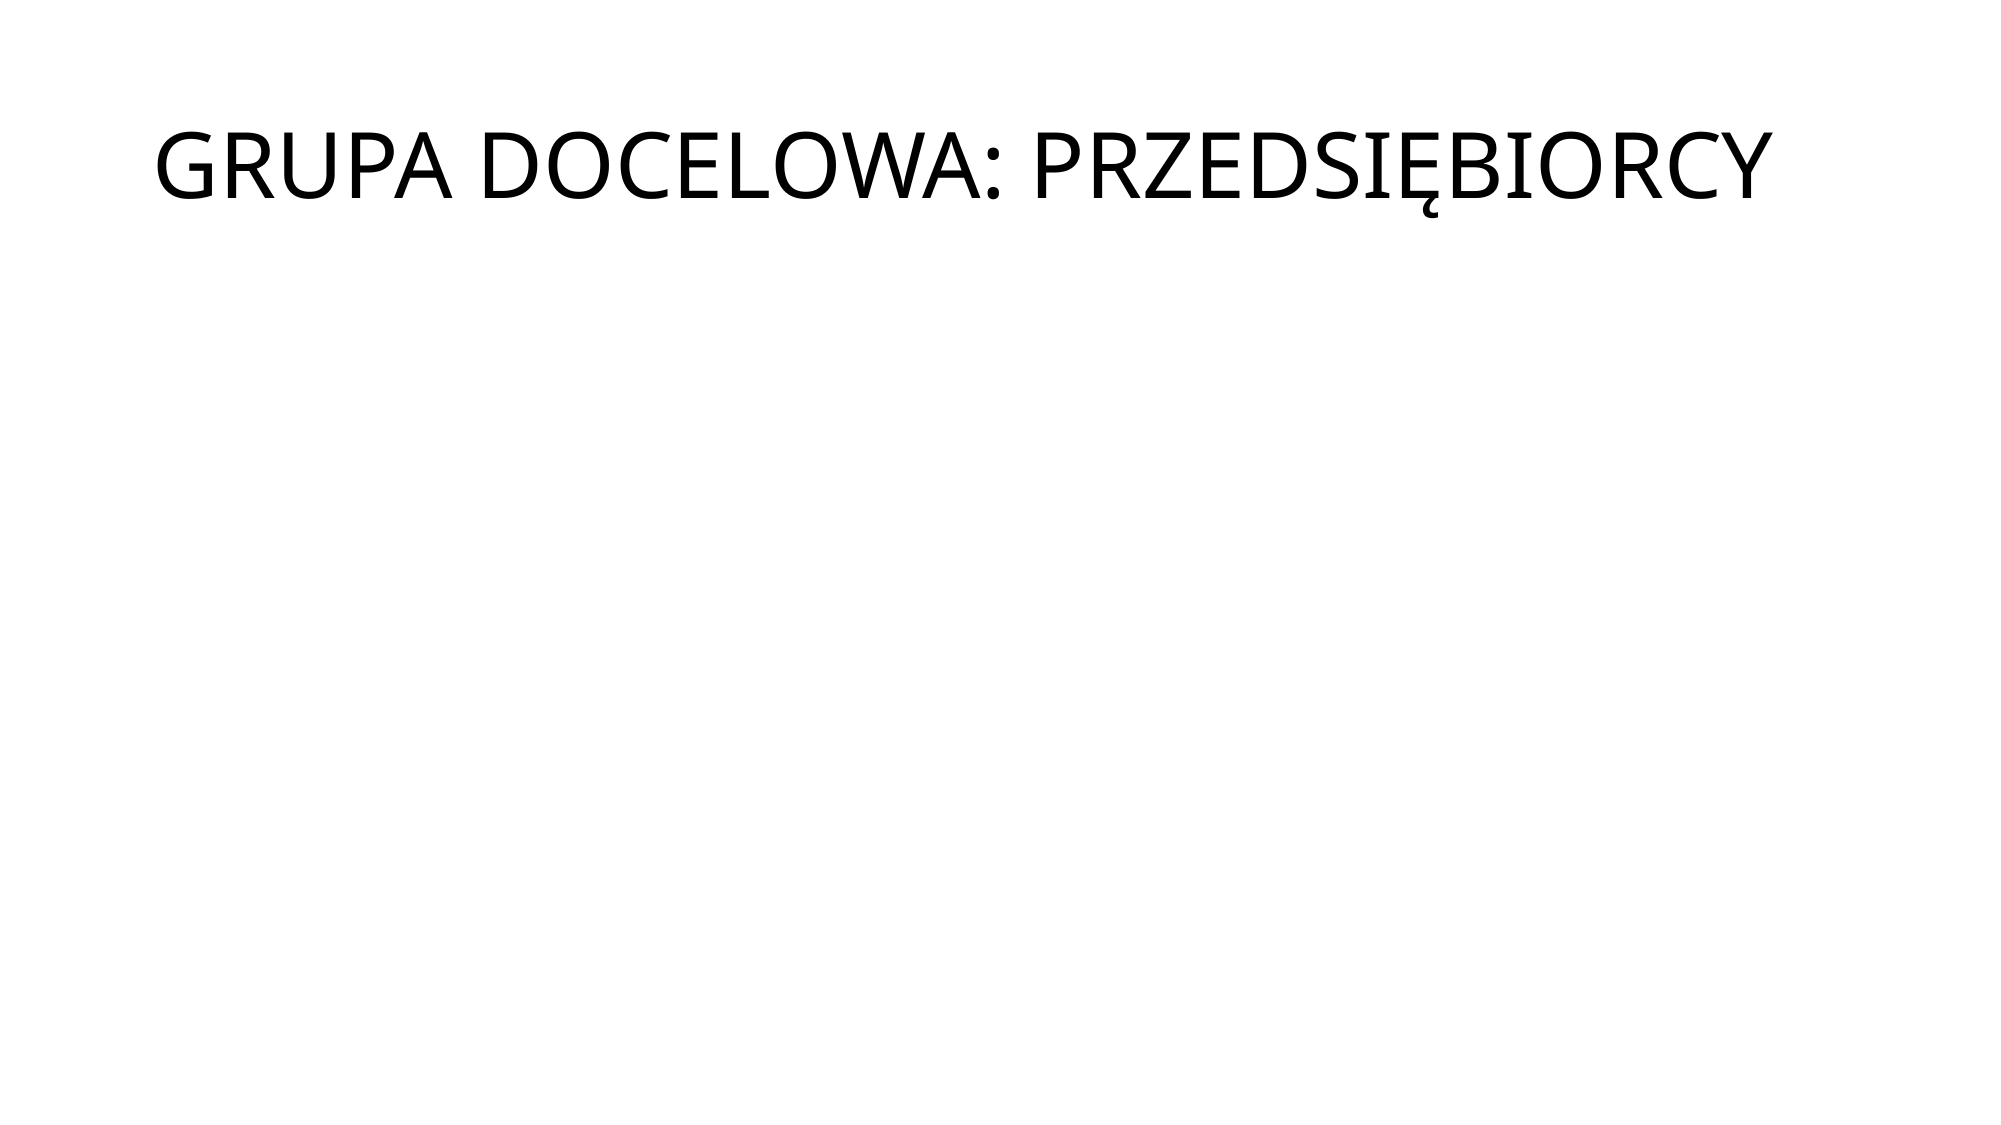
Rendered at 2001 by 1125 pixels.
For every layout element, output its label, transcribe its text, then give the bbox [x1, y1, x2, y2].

title GRUPA DOCELOWA: PRZEDSIĘBIORCY [137, 59, 1863, 278]
